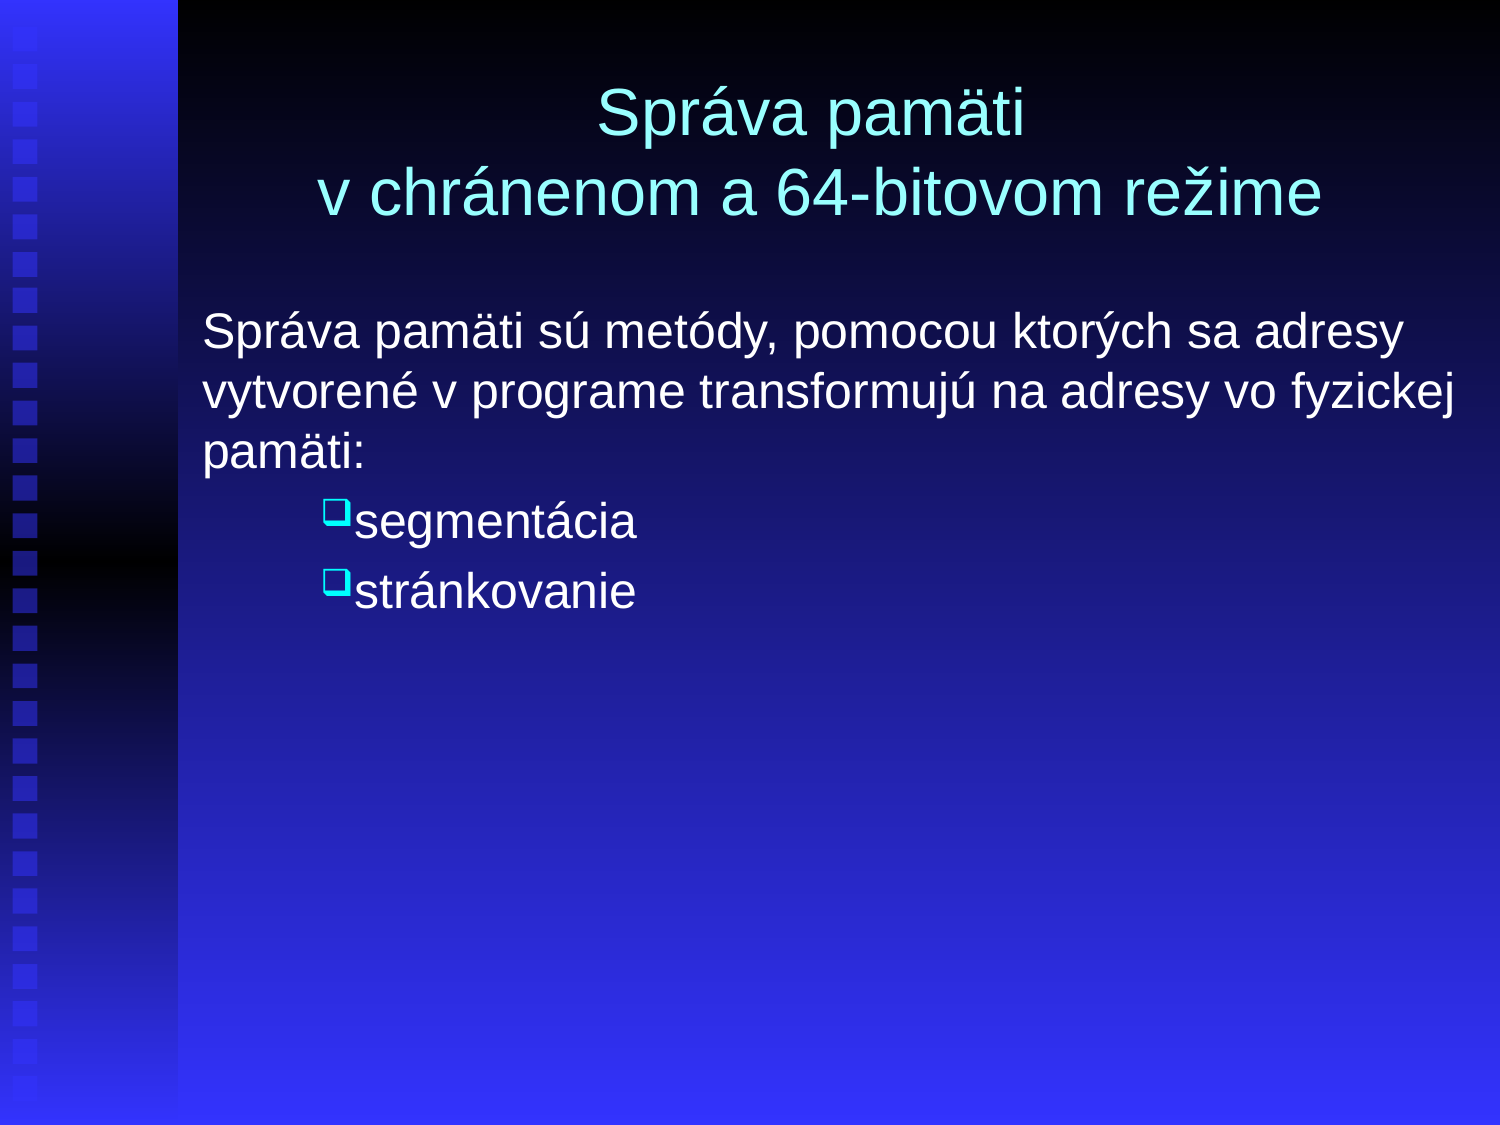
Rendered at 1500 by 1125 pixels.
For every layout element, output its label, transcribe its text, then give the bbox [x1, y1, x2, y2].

text_box Správa pamäti sú metódy, pomocou ktorých sa adresy vytvorené v programe transformujú na adresy vo fyzickej pamäti: segmentácia stránkovanie [187, 290, 1500, 626]
title Správa pamäti v chránenom a 64-bitovom režime [182, 54, 1459, 243]
